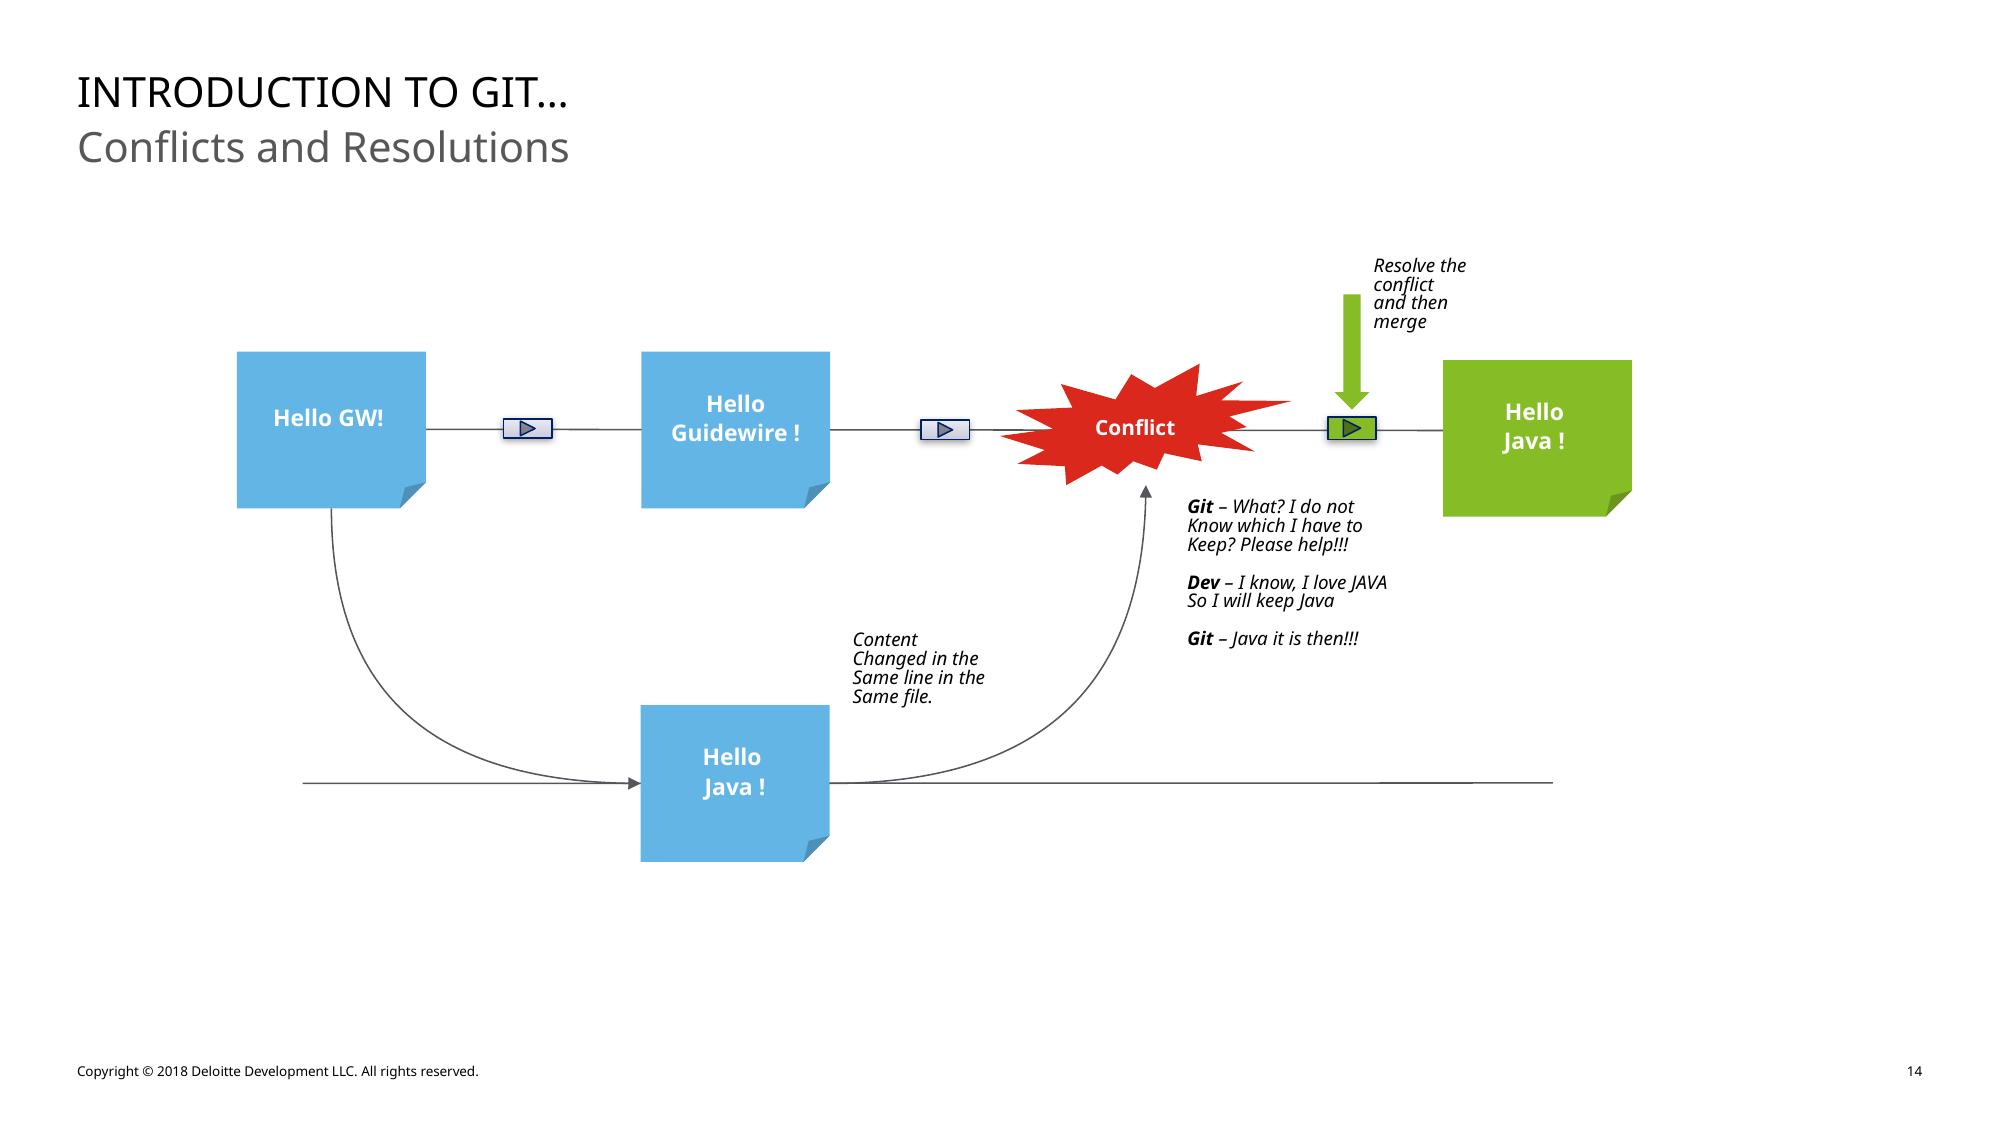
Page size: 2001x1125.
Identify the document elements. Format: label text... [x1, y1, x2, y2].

title INTRODUCTION TO GIT… [77, 66, 1923, 121]
text_box Hello GW! [236, 351, 426, 509]
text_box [829, 469, 1158, 784]
text_box Conflict [1015, 363, 1292, 427]
text_box [503, 418, 553, 427]
text_box Hello Java ! [640, 793, 830, 862]
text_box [348, 491, 624, 801]
text_box [1334, 294, 1370, 410]
text_box [920, 419, 970, 427]
text_box [154, 265, 1619, 925]
text_box Hello Guidewire ! [641, 438, 831, 509]
text_box Hello Java ! [640, 705, 824, 781]
text_box Git – What? I do not Know which I have to Keep? Please help!!! Dev – I know, I love JAVA So I will keep Java Git – Java it is then!!! [1187, 467, 1438, 657]
text_box Resolve the conflict and then merge [1373, 189, 1524, 340]
text_box Conflict [1006, 438, 1255, 469]
text_box Hello Java ! [1443, 360, 1632, 517]
text_box Hello Guidewire ! [641, 351, 831, 427]
text_box [1327, 416, 1377, 427]
list Conflicts and Resolutions [77, 121, 1923, 188]
